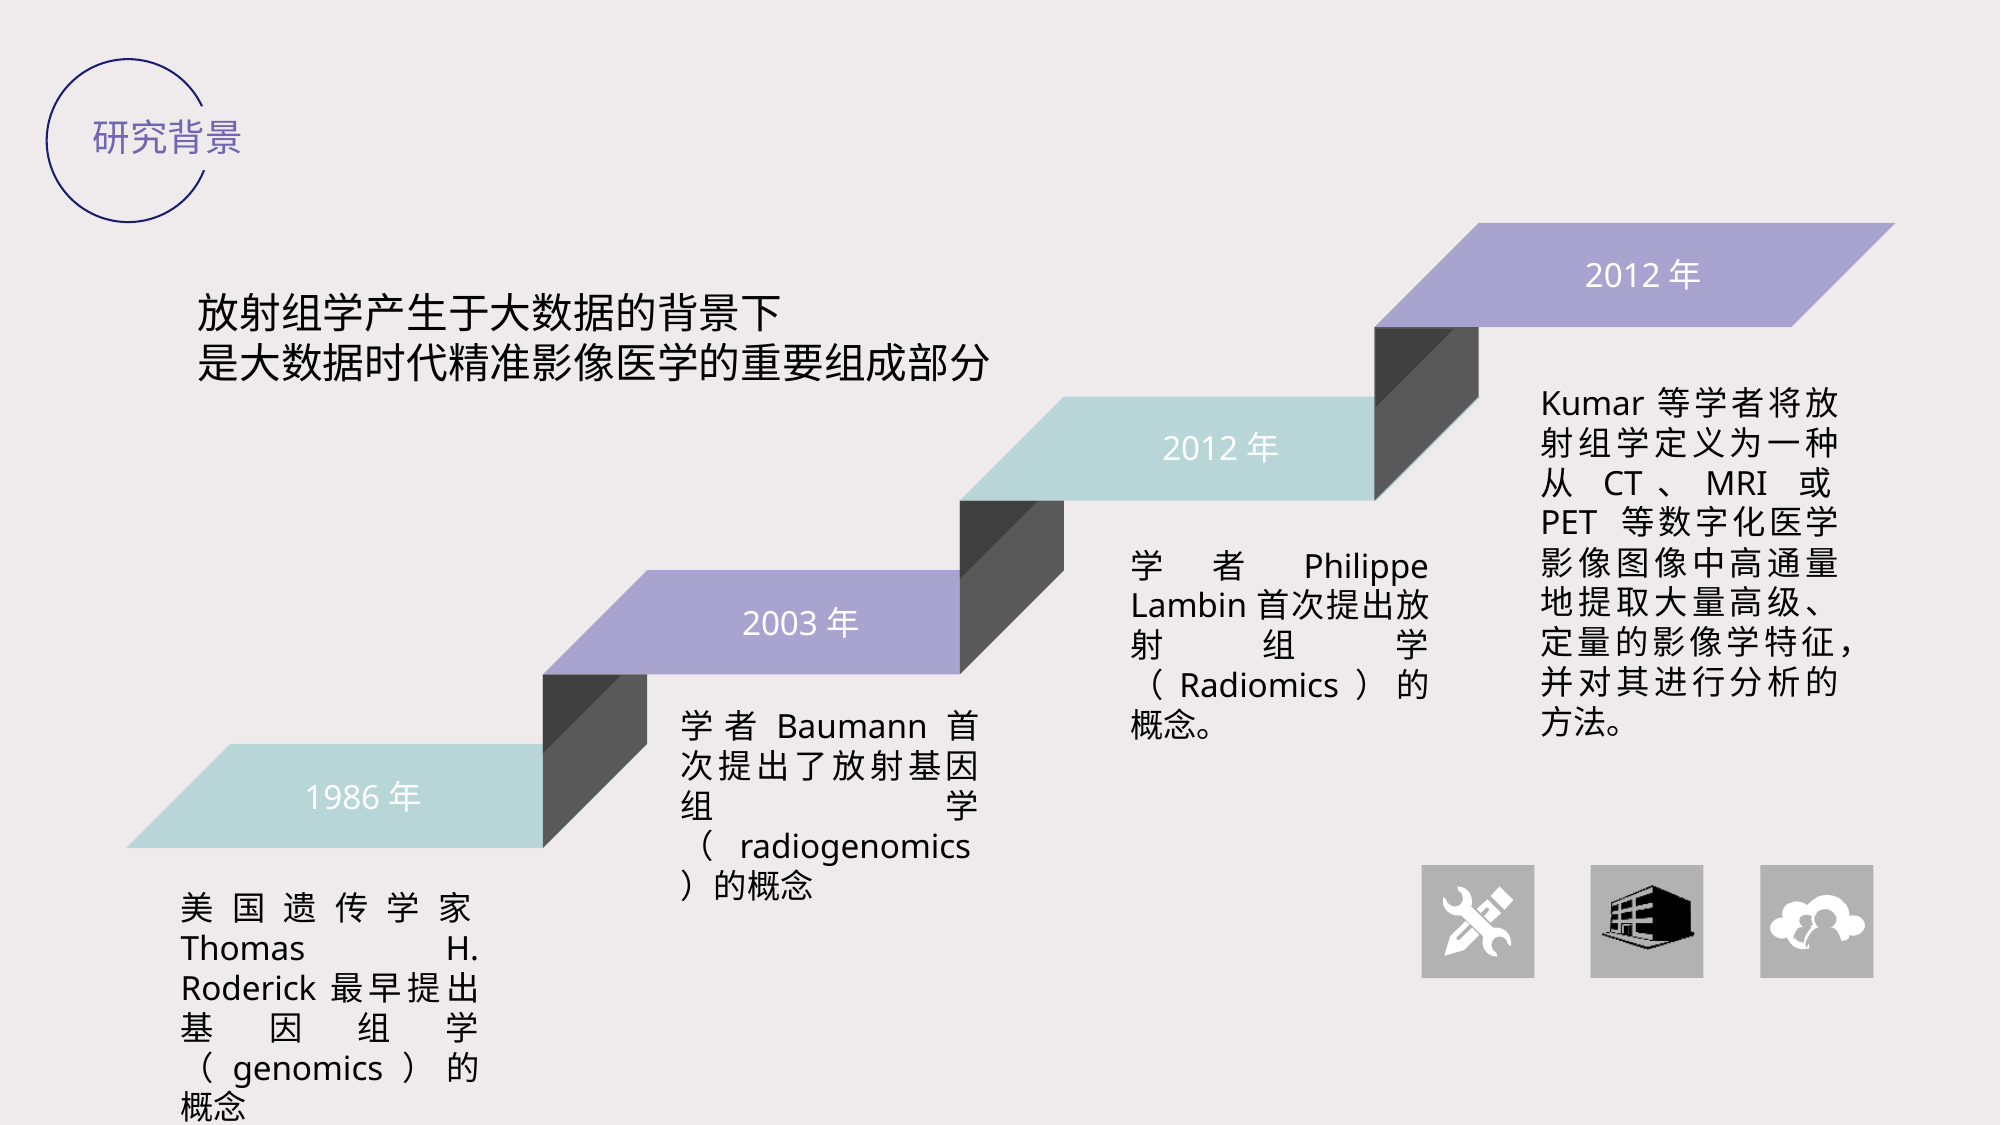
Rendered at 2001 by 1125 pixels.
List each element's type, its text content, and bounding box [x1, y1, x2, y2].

text_box 学者Baumann首次提出了放射基因组学（radiogenomics）的概念 [665, 849, 995, 913]
text_box Kumar等学者将放射组学定义为一种从 CT、MRI 或PET 等数字化医学影像图像中高通量地提取大量高级、定量的影像学特征，并对其进行分析的方法。 [1525, 374, 1855, 789]
text_box 美国遗传学家Thomas H. Roderick最早提出基因组学（genomics）的概念 [165, 879, 495, 1125]
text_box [1421, 865, 1535, 979]
text_box 放射组学产生于大数据的背景下 是大数据时代精准影像医学的重要组成部分 [182, 278, 1117, 394]
text_box 研究背景 [78, 106, 316, 167]
text_box 2012年 [1570, 247, 1717, 302]
text_box [1374, 221, 1898, 329]
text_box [1756, 865, 1878, 978]
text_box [1582, 865, 1704, 978]
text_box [126, 396, 1481, 849]
text_box [1373, 326, 1480, 396]
text_box [1374, 327, 1457, 396]
